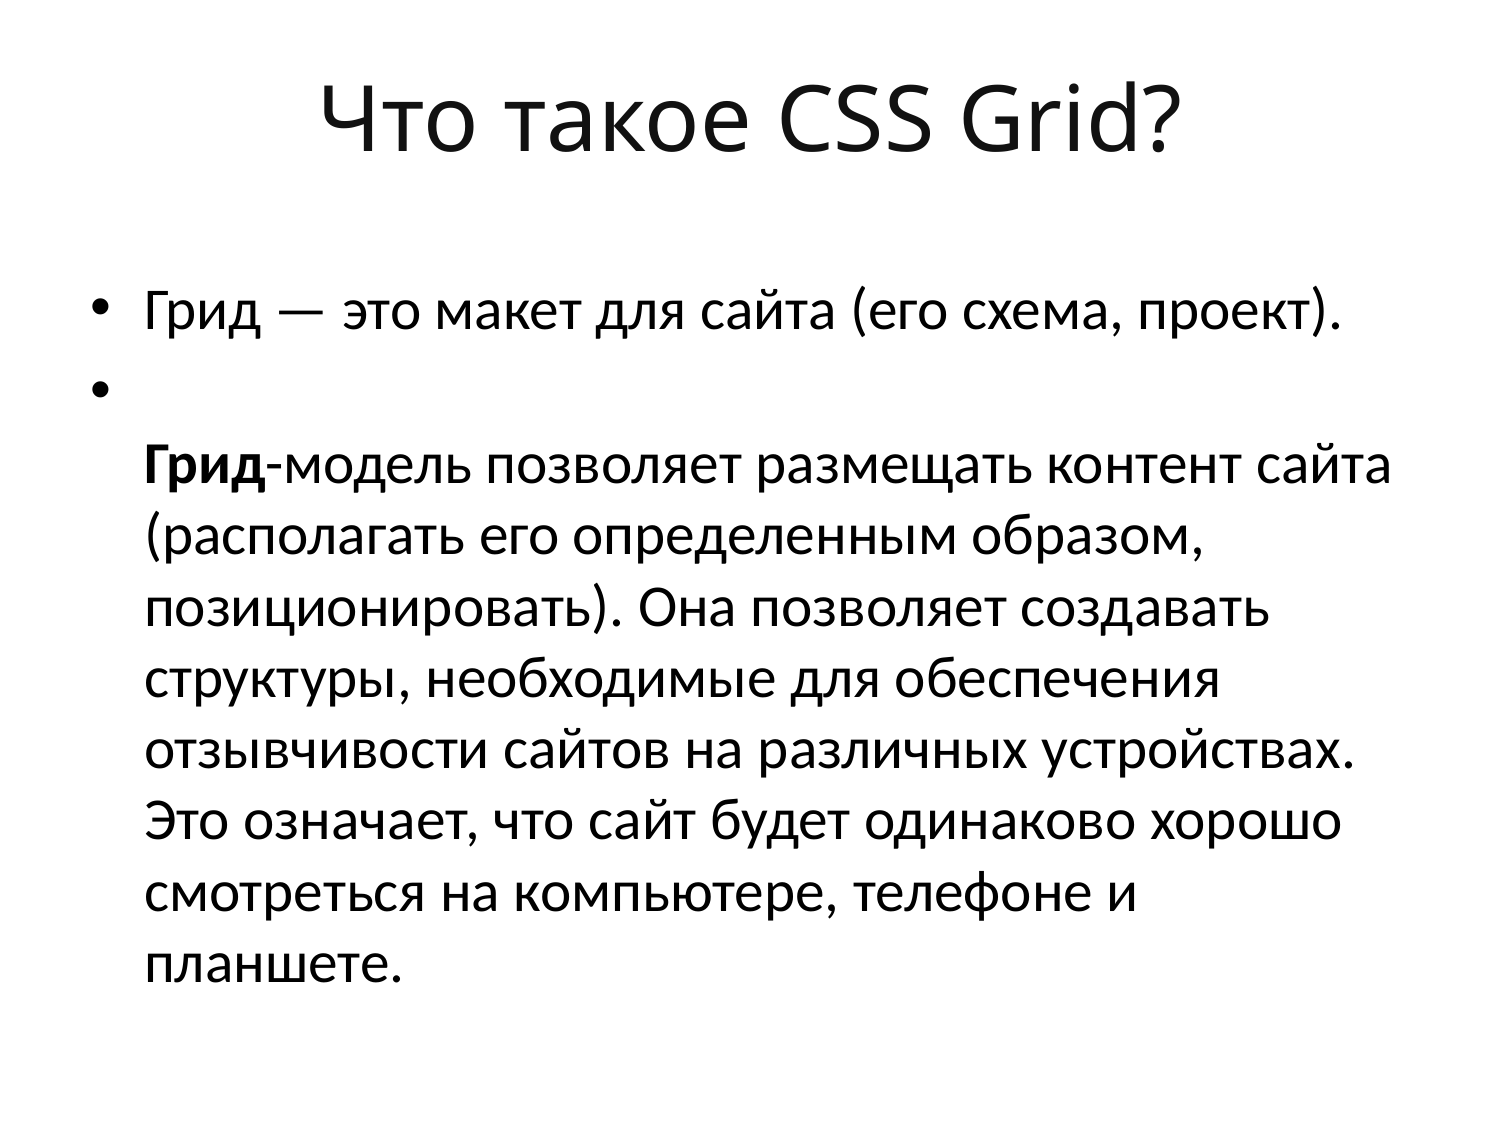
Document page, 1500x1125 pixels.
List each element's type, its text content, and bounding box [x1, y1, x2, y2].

title Что такое CSS Grid? [75, 45, 1425, 185]
list Грид — это макет для сайта (его схема, проект). Грид-модель позволяет размещать контент сайта (располагать его определенным образом, позиционировать). Она позволяет создавать структуры, необходимые для обеспечения отзывчивости сайтов на различных устройствах. Это означает, что сайт будет одинаково хорошо смотреться на компьютере, телефоне и планшете. [75, 262, 1425, 1005]
